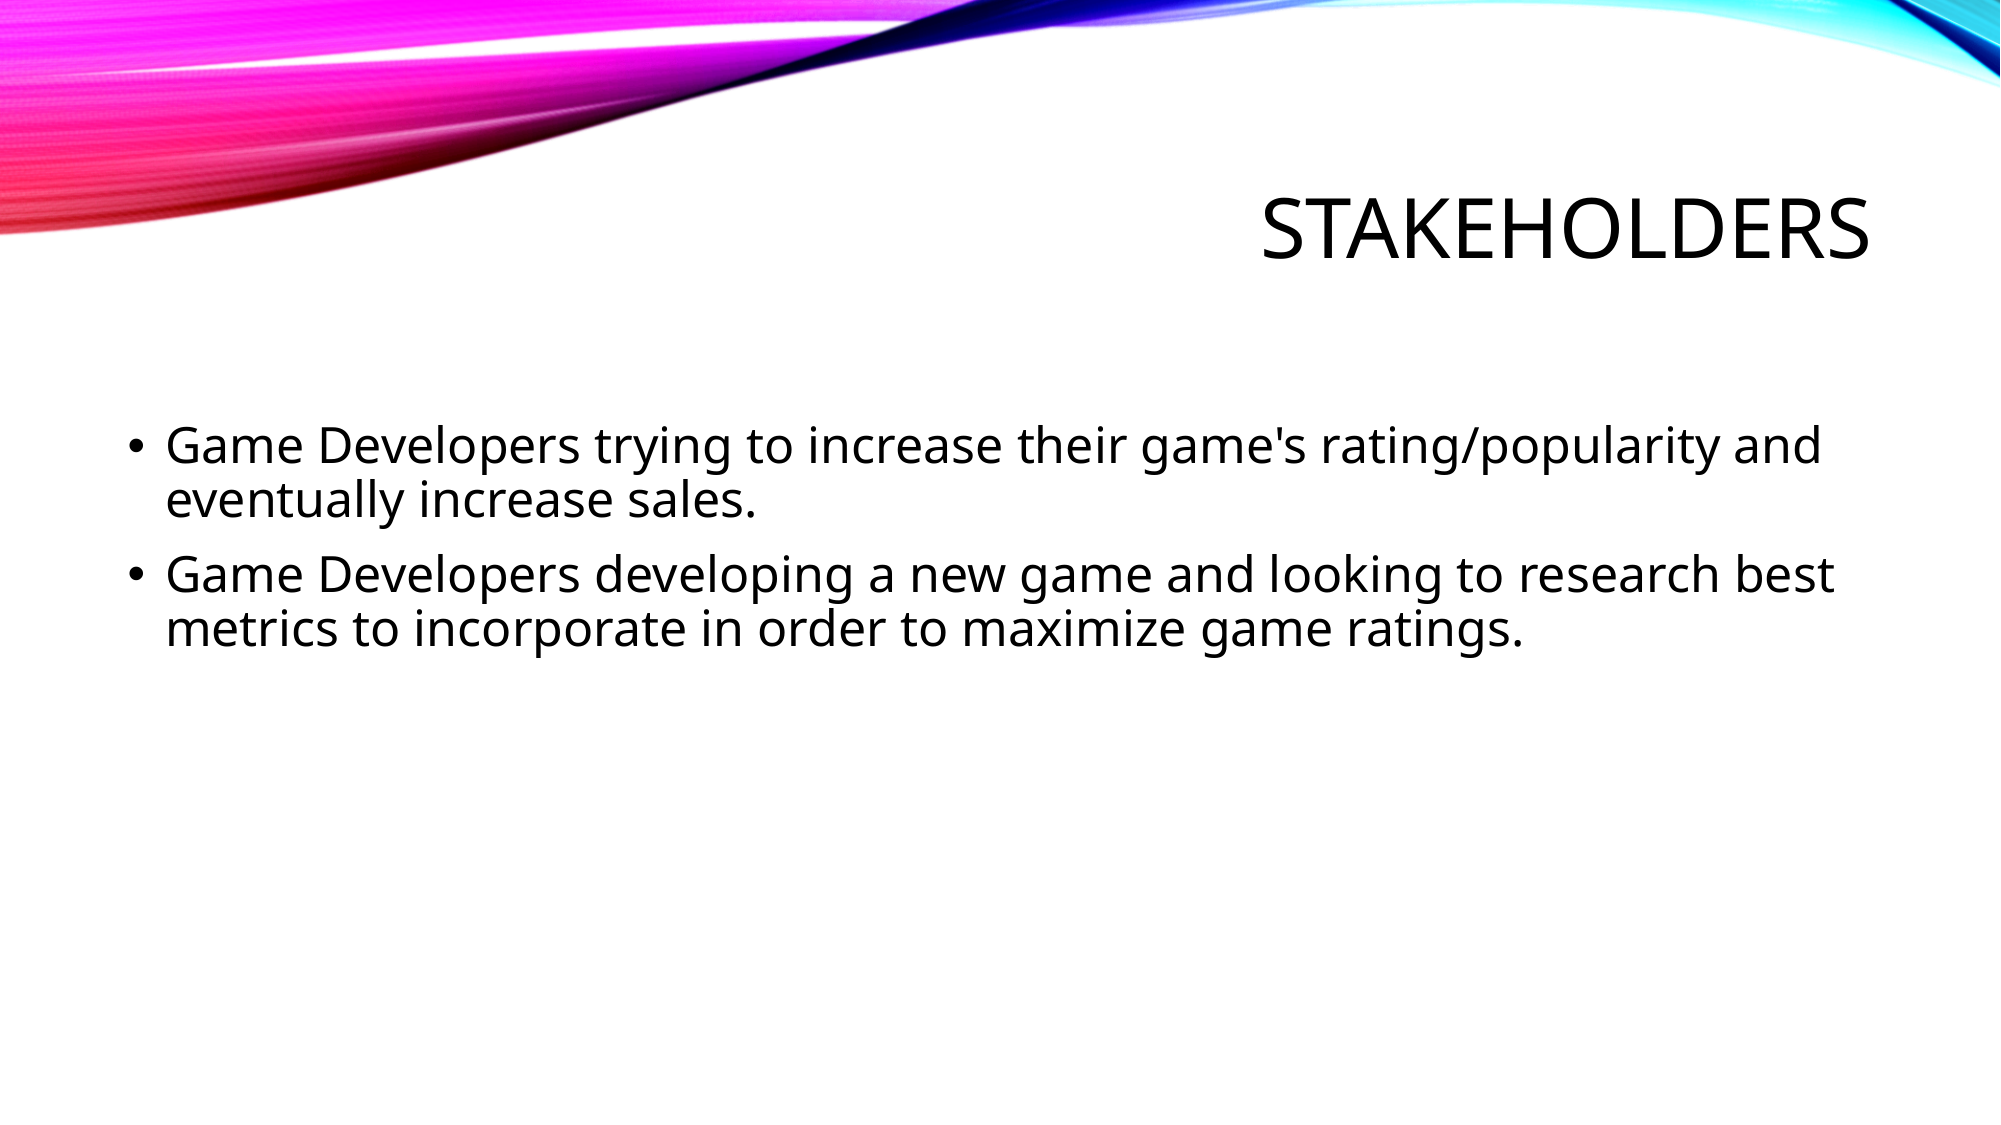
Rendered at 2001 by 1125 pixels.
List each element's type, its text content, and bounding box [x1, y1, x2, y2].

title STAKEHOLDERS [474, 125, 1888, 337]
picture [1890, 0, 2000, 75]
list Game Developers trying to increase their game's rating/popularity and eventually increase sales. Game Developers developing a new game and looking to research best metrics to incorporate in order to maximize game ratings. [112, 337, 1888, 1021]
picture [0, 0, 2000, 237]
picture [1910, 0, 2000, 45]
